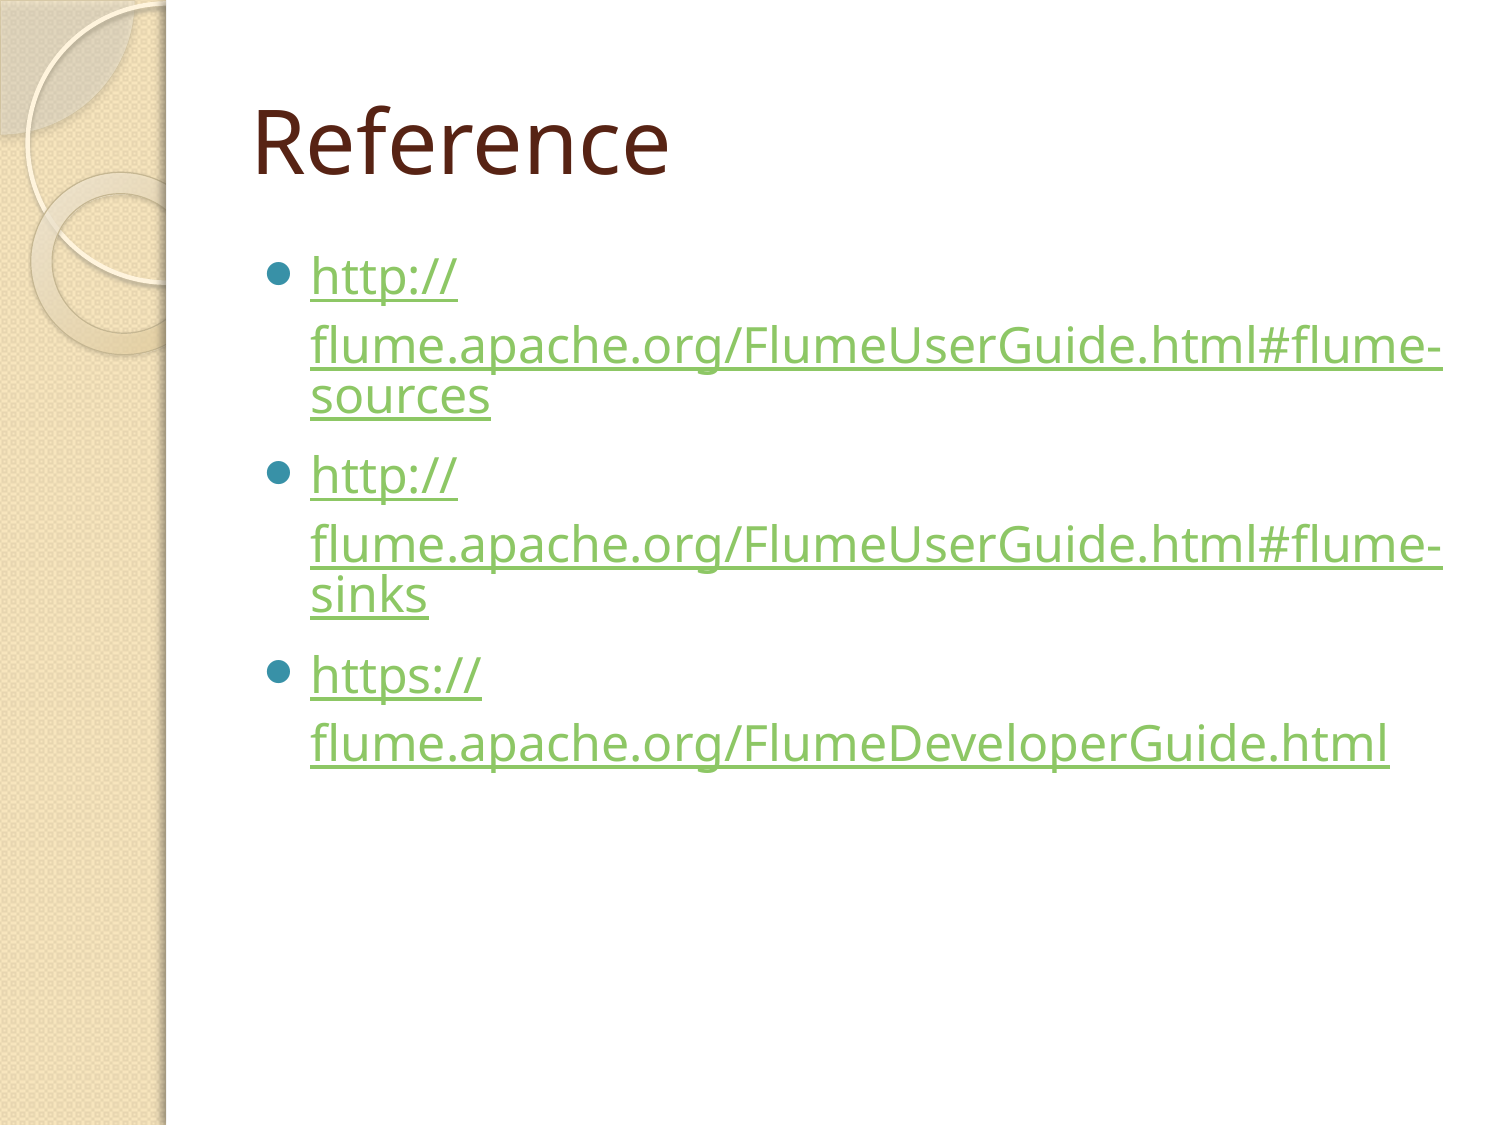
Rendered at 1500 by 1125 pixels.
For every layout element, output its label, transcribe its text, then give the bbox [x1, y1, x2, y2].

title Reference [235, 45, 1466, 233]
list http://flume.apache.org/FlumeUserGuide.html#flume-sources http://flume.apache.org/FlumeUserGuide.html#flume-sinks https://flume.apache.org/FlumeDeveloperGuide.html [235, 237, 1466, 1025]
